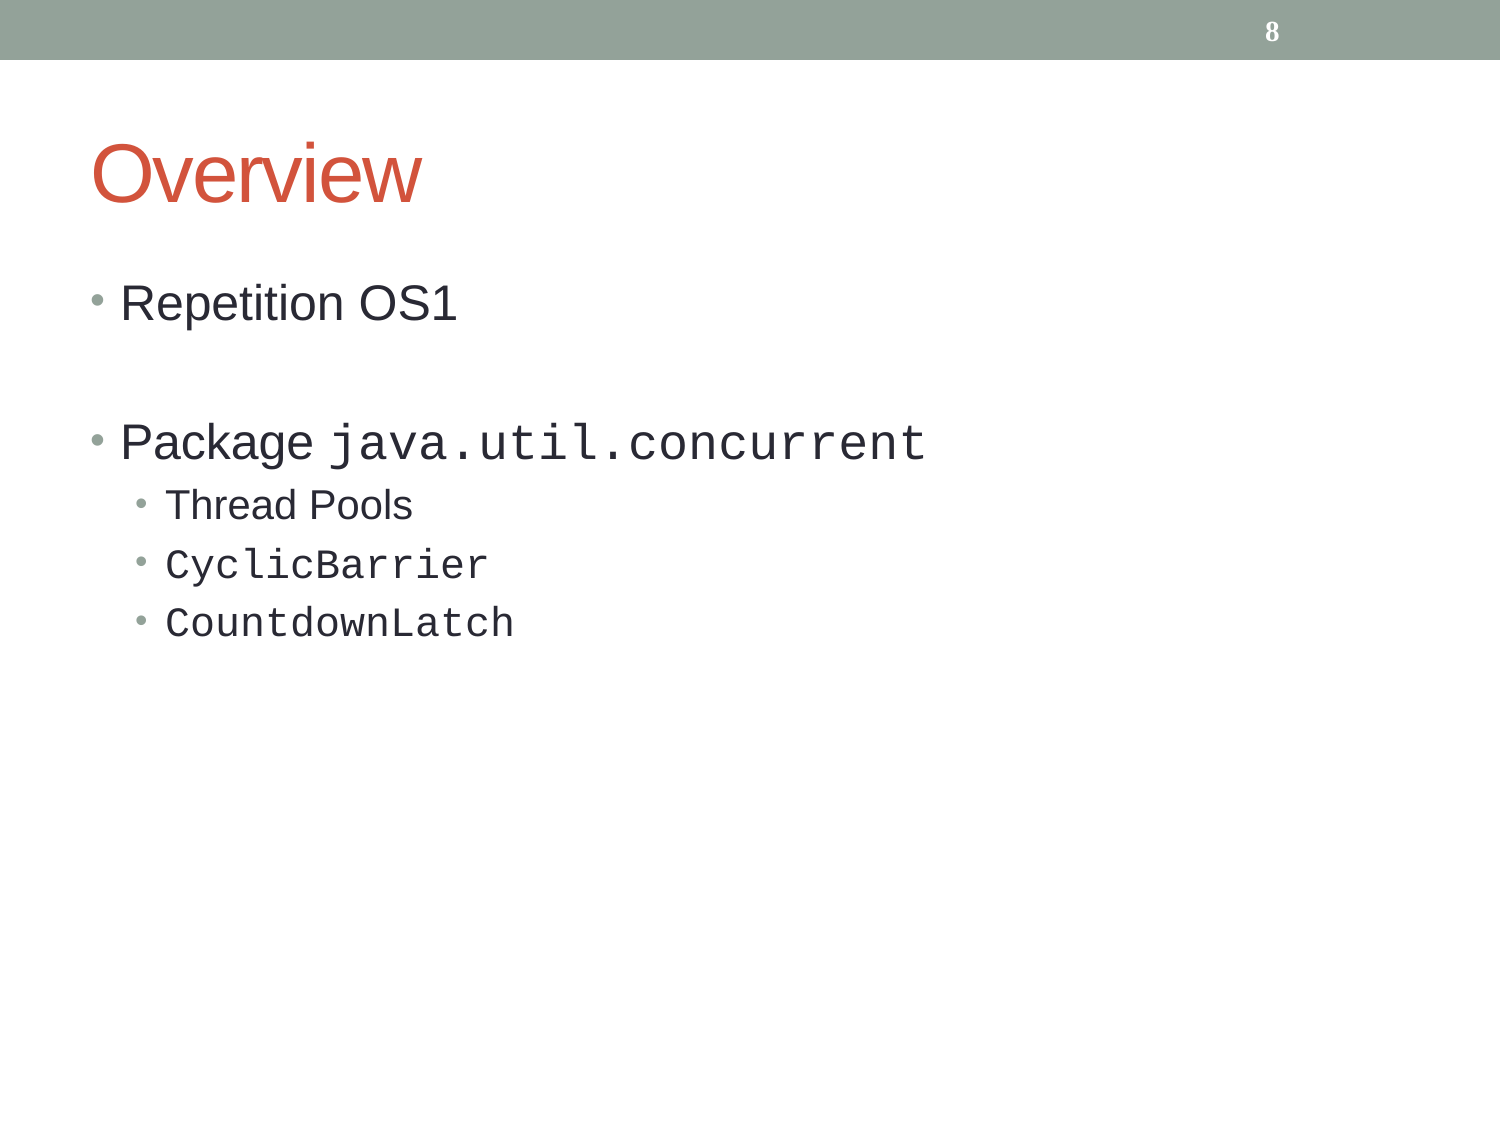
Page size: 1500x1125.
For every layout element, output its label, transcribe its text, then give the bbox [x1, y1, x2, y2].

title Overview [75, 67, 1425, 262]
list Repetition OS1 Package java.util.concurrent Thread Pools CyclicBarrier CountdownLatch [75, 262, 1425, 1063]
slide_number 8 [1250, 3, 1425, 57]
